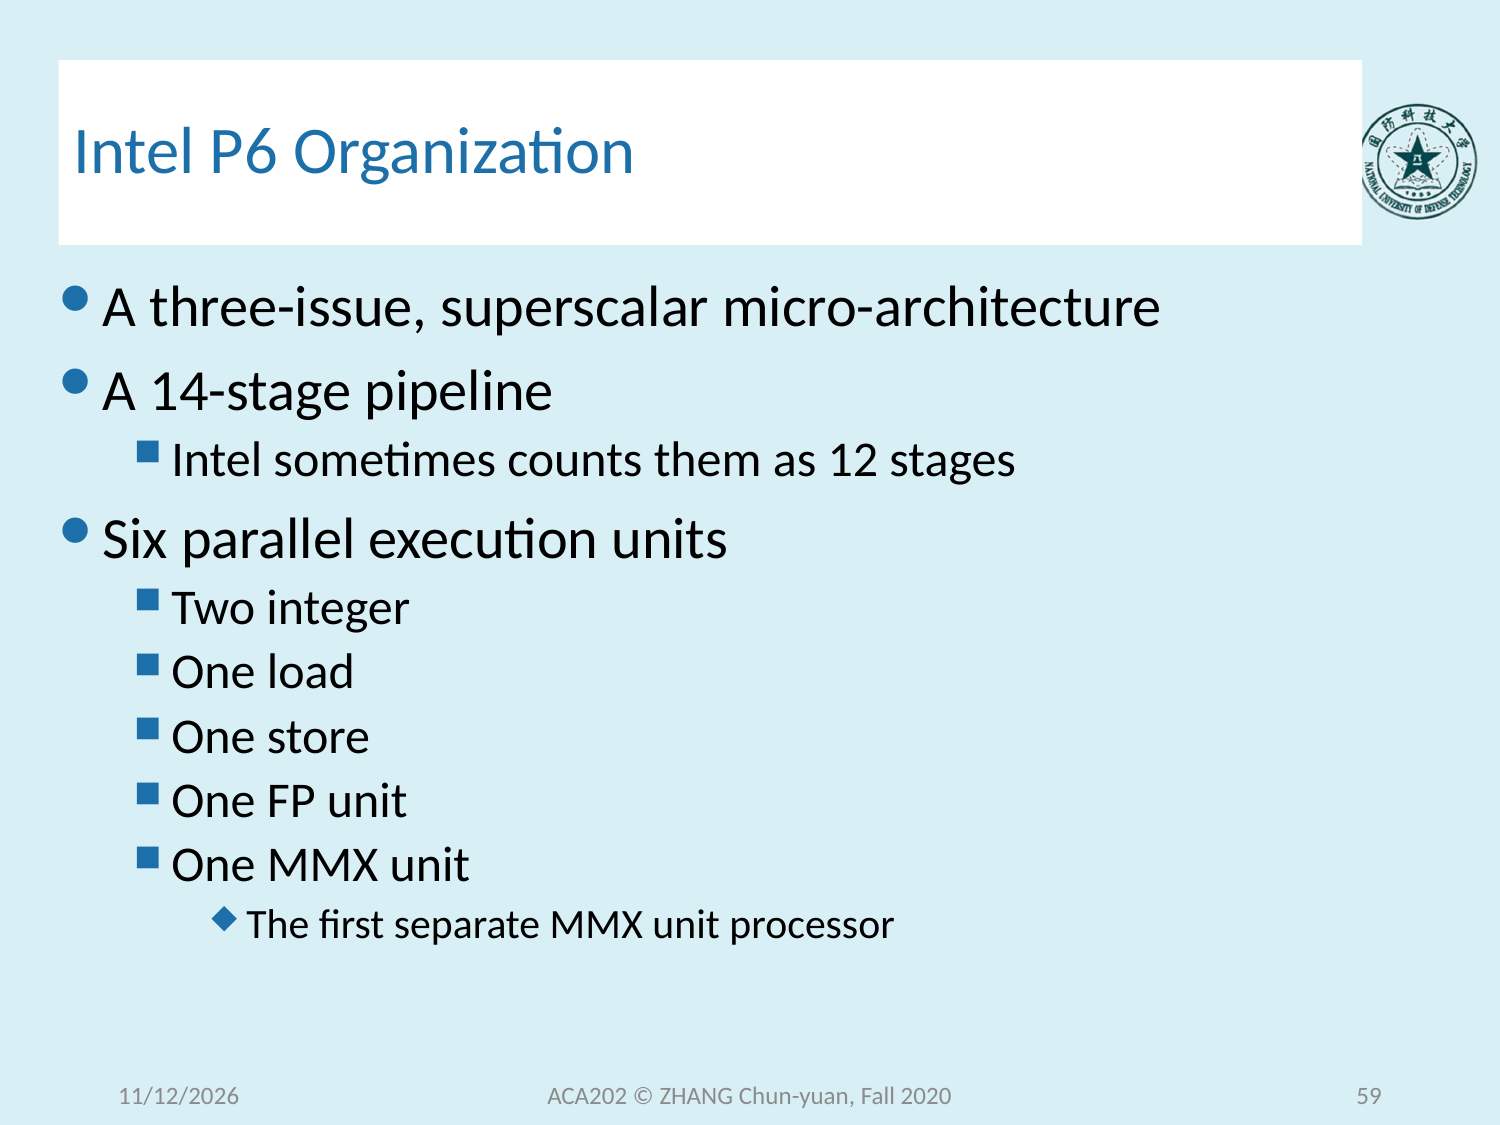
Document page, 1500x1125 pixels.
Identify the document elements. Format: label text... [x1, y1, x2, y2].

footer ACA202 © ZHANG Chun-yuan, Fall 2020 [496, 1064, 1004, 1125]
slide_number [103, 1064, 441, 1125]
list A three-issue, superscalar micro-architecture A 14-stage pipeline Intel sometimes counts them as 12 stages Six parallel execution units Two integer One load One store One FP unit One MMX unit The first separate MMX unit processor [43, 268, 1457, 1045]
title Intel P6 Organization [58, 59, 1363, 245]
slide_number 59 [1059, 1064, 1397, 1125]
picture [1363, 102, 1480, 224]
